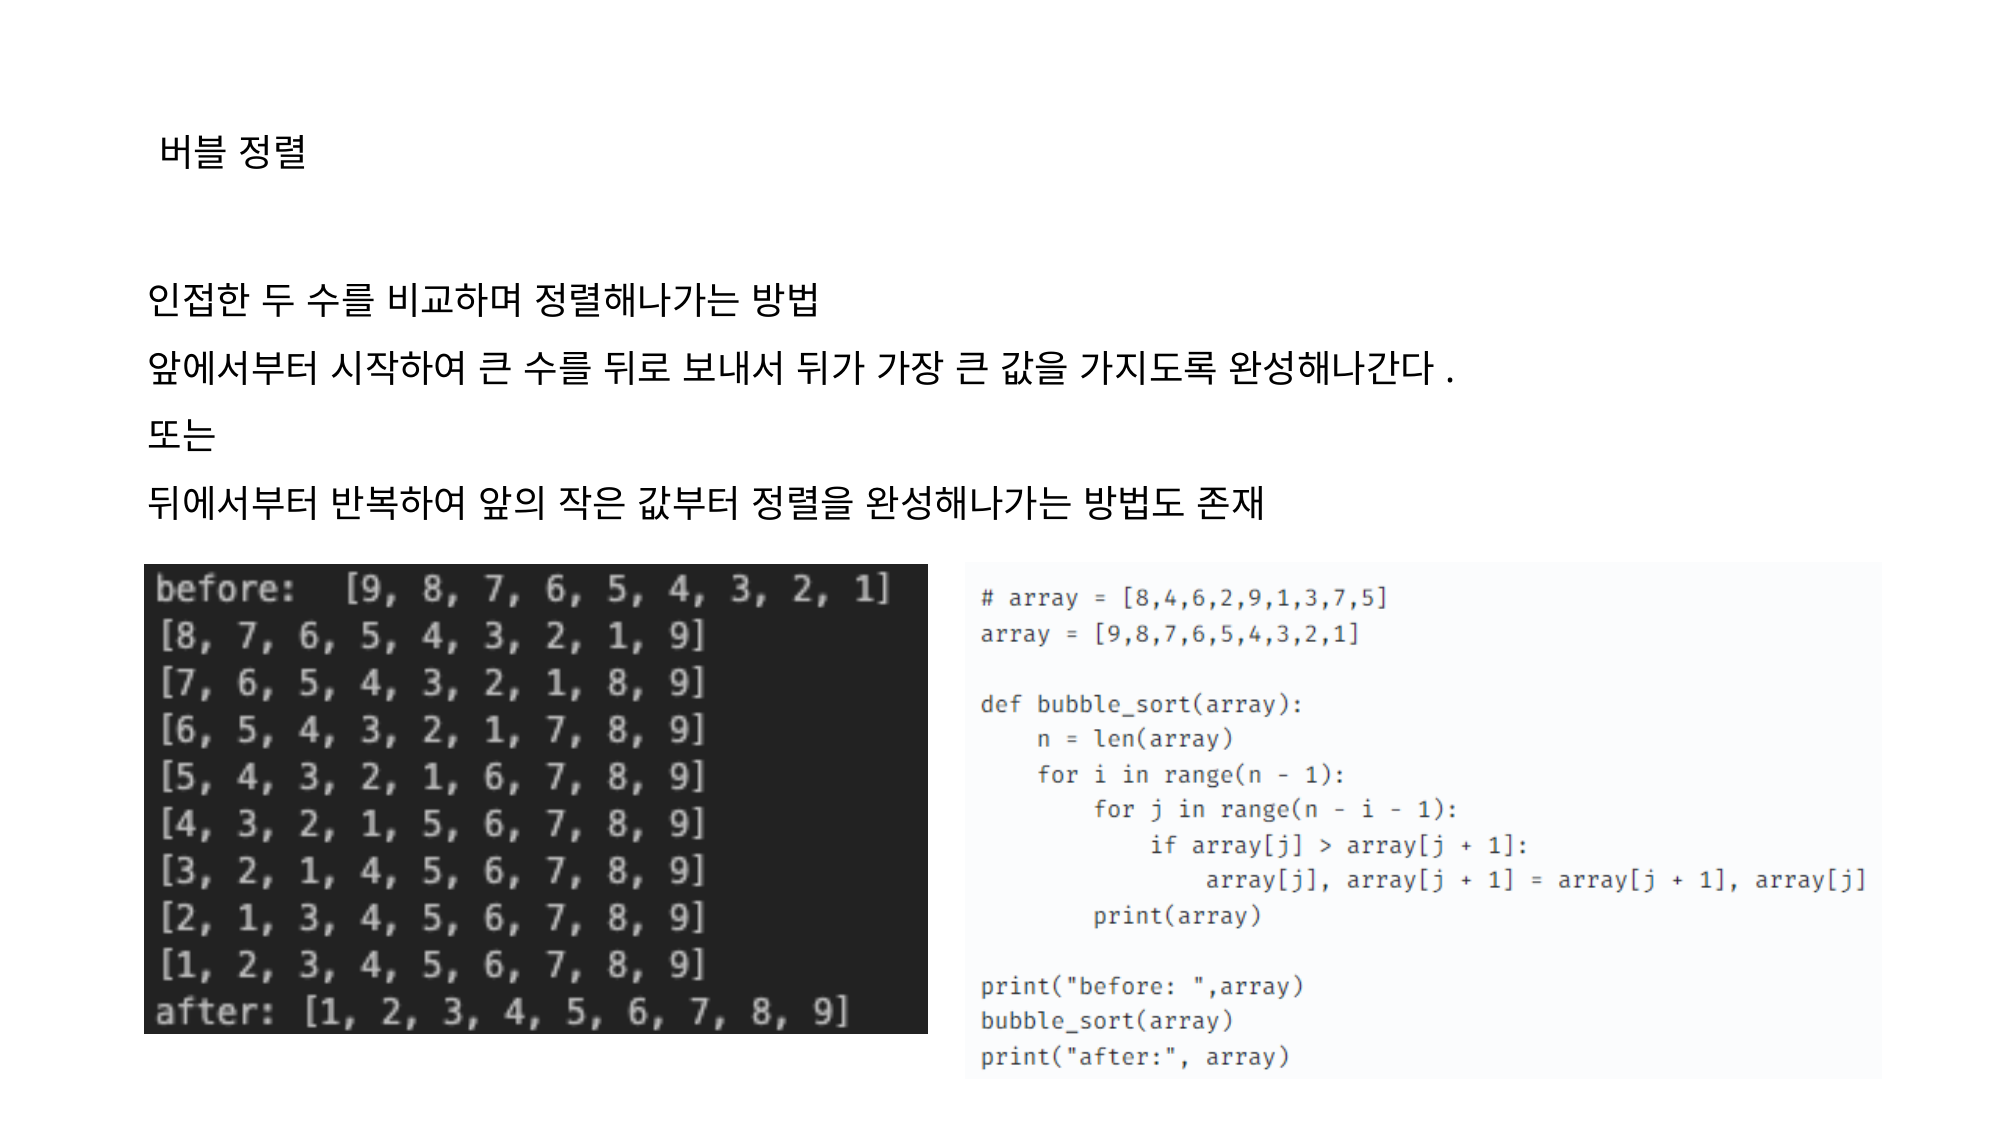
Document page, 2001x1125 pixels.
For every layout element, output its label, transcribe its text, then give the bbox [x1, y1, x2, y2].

text_box 버블 정렬 [144, 121, 323, 182]
text_box 인접한 두 수를 비교하며 정렬해나가는 방법 앞에서부터 시작하여 큰 수를 뒤로 보내서 뒤가 가장 큰 값을 가지도록 완성해나간다. 또는 뒤에서부터 반복하여 앞의 작은 값부터 정렬을 완성해나가는 방법도 존재 [132, 247, 1480, 533]
picture [144, 564, 928, 1112]
picture [965, 562, 1882, 1079]
